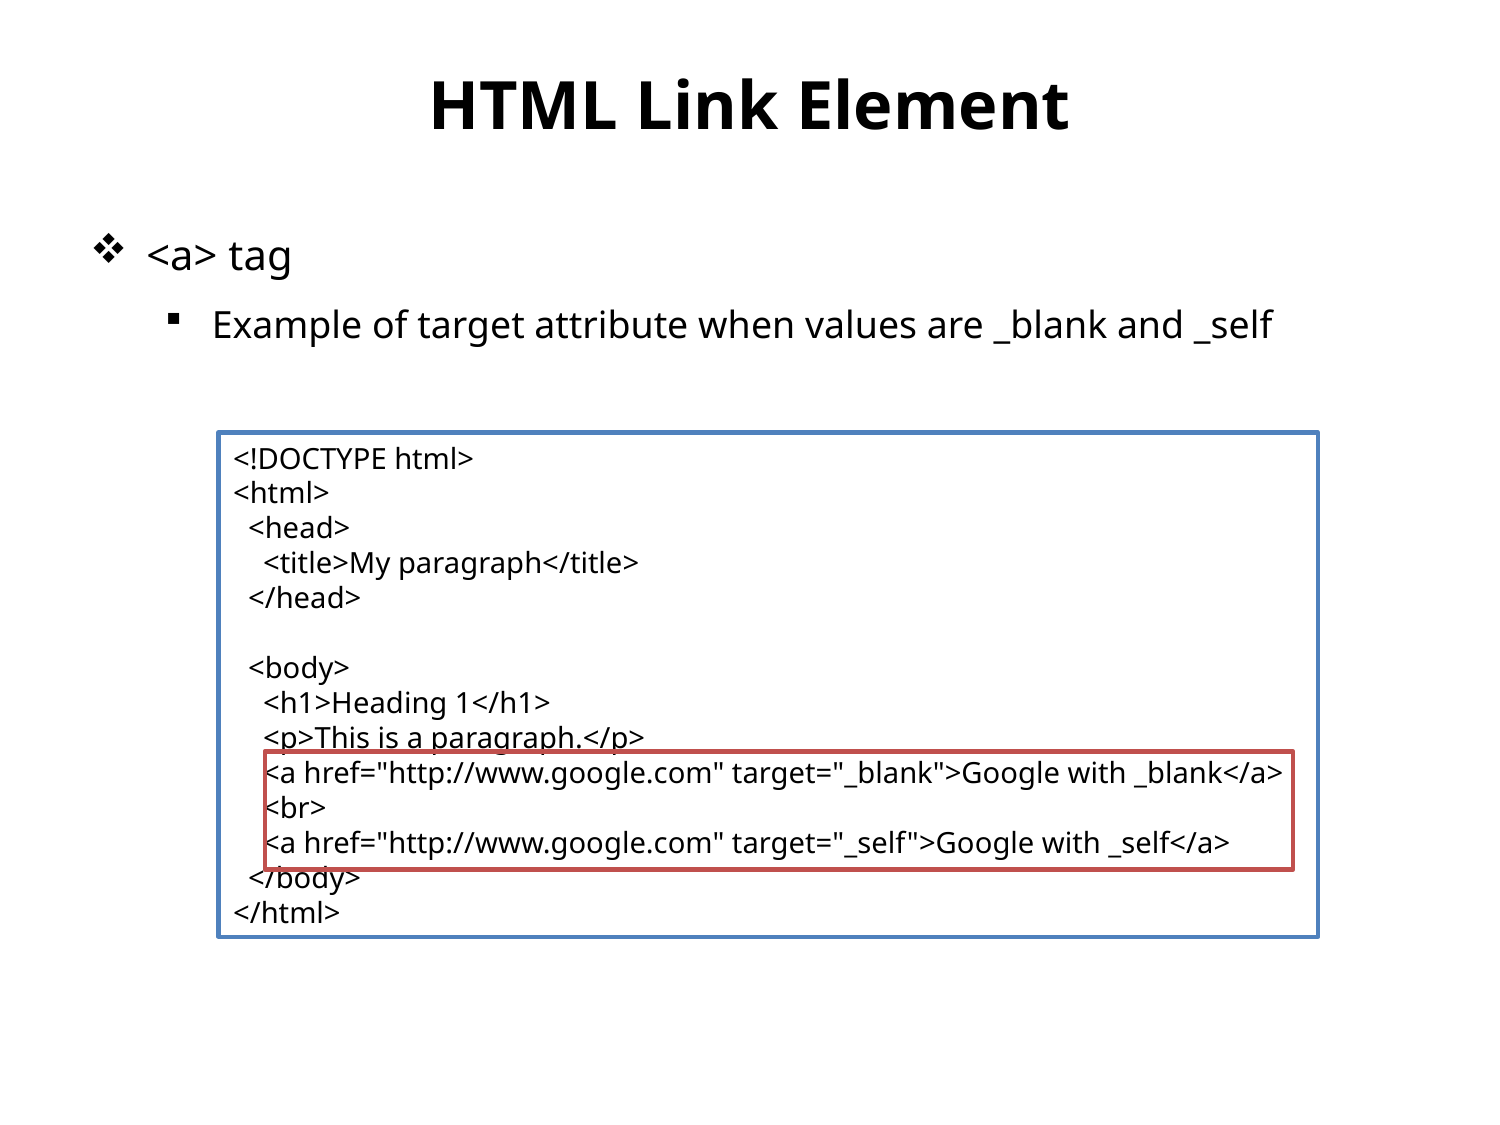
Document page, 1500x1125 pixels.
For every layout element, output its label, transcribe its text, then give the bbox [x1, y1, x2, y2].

text_box [263, 749, 1295, 872]
list <a> tag Example of target attribute when values are _blank and _self [75, 196, 1425, 1071]
title HTML Link Element [75, 45, 1425, 161]
text_box <!DOCTYPE html> <html> <head> <title>My paragraph</title> </head> <body> <h1>Heading 1</h1> <p>This is a paragraph.</p> <a href="http://www.google.com" target="_blank">Google with _blank</a> <br> <a href="http://www.google.com" target="_self">Google with _self</a> </body> </html> [216, 430, 1320, 939]
